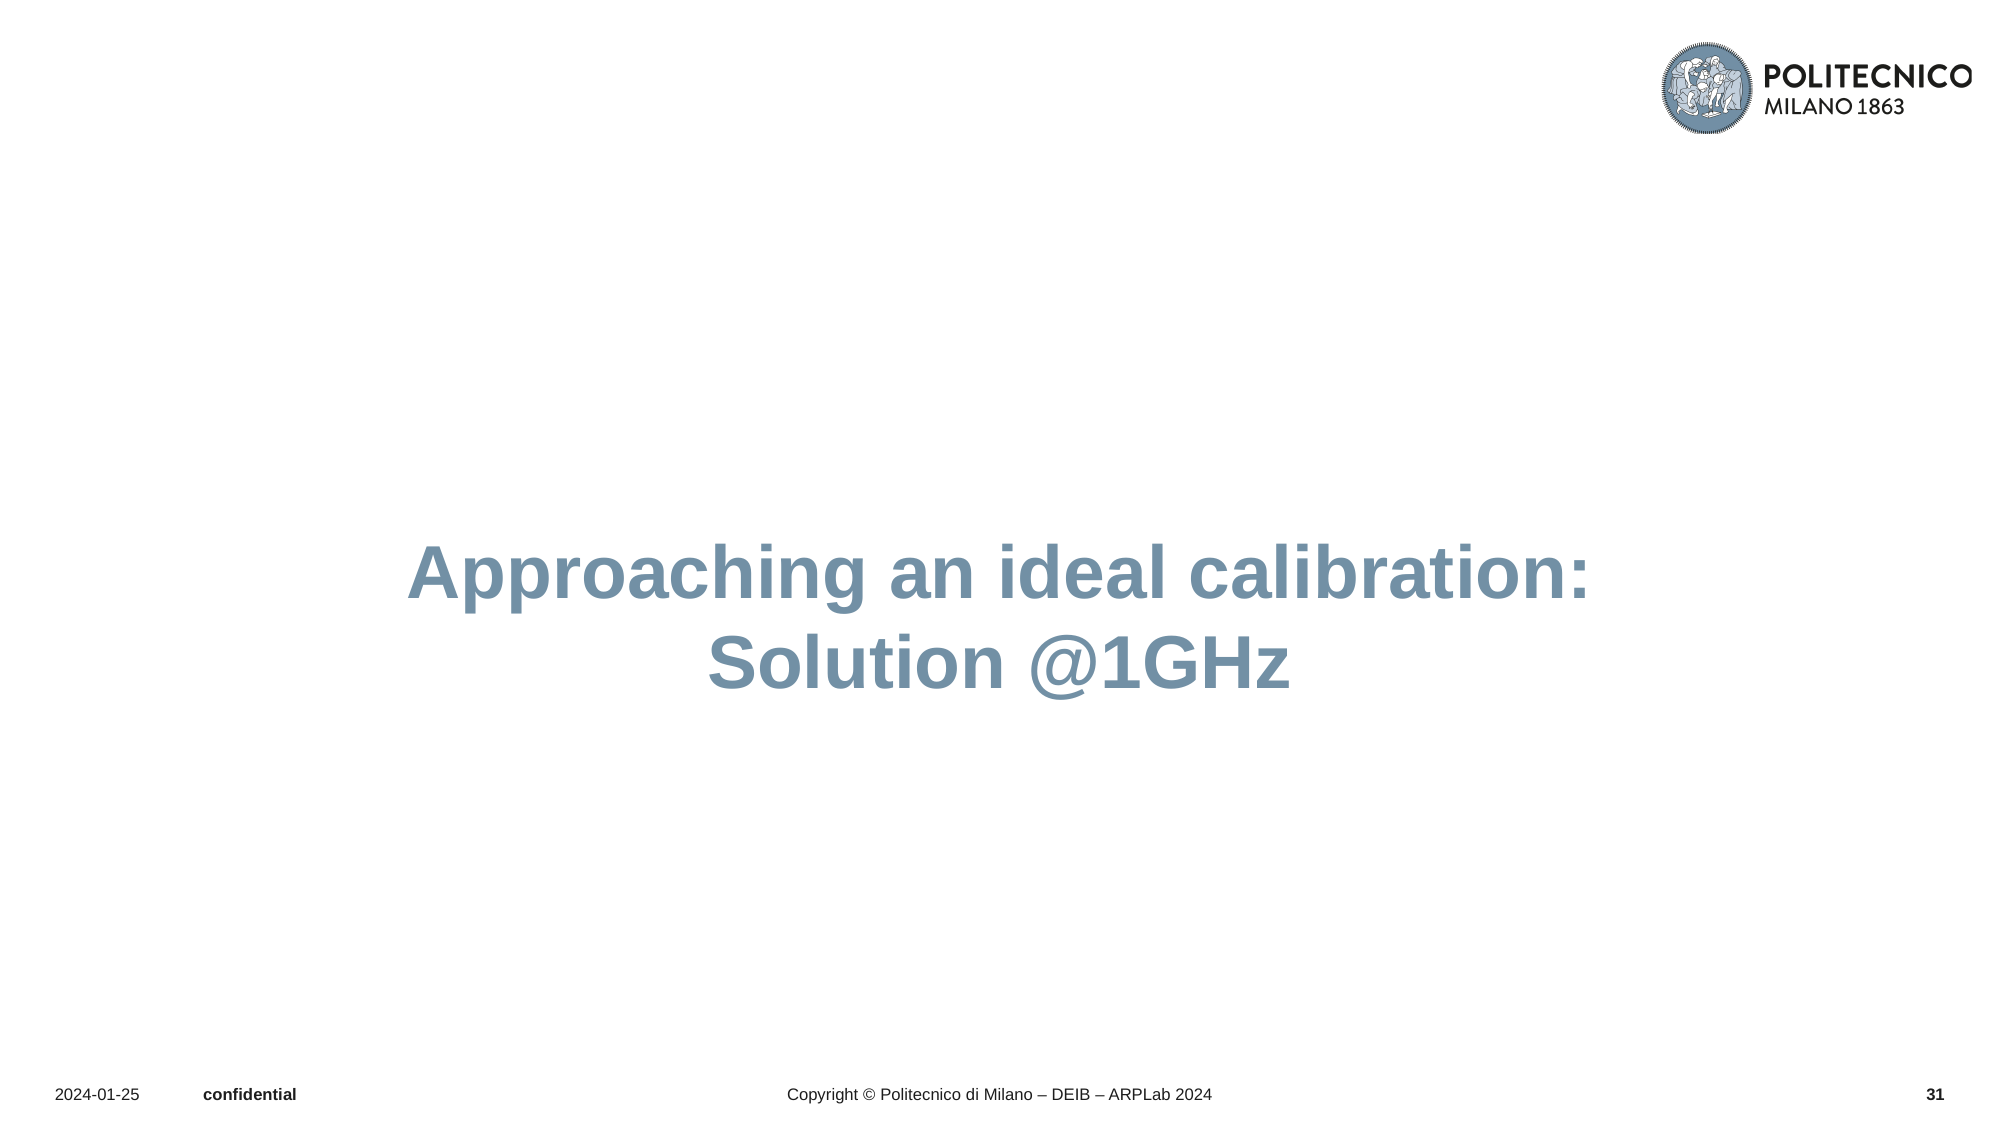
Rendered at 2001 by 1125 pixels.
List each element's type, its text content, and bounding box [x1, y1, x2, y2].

title Approaching an ideal calibration: Solution @1GHz [73, 248, 1927, 705]
